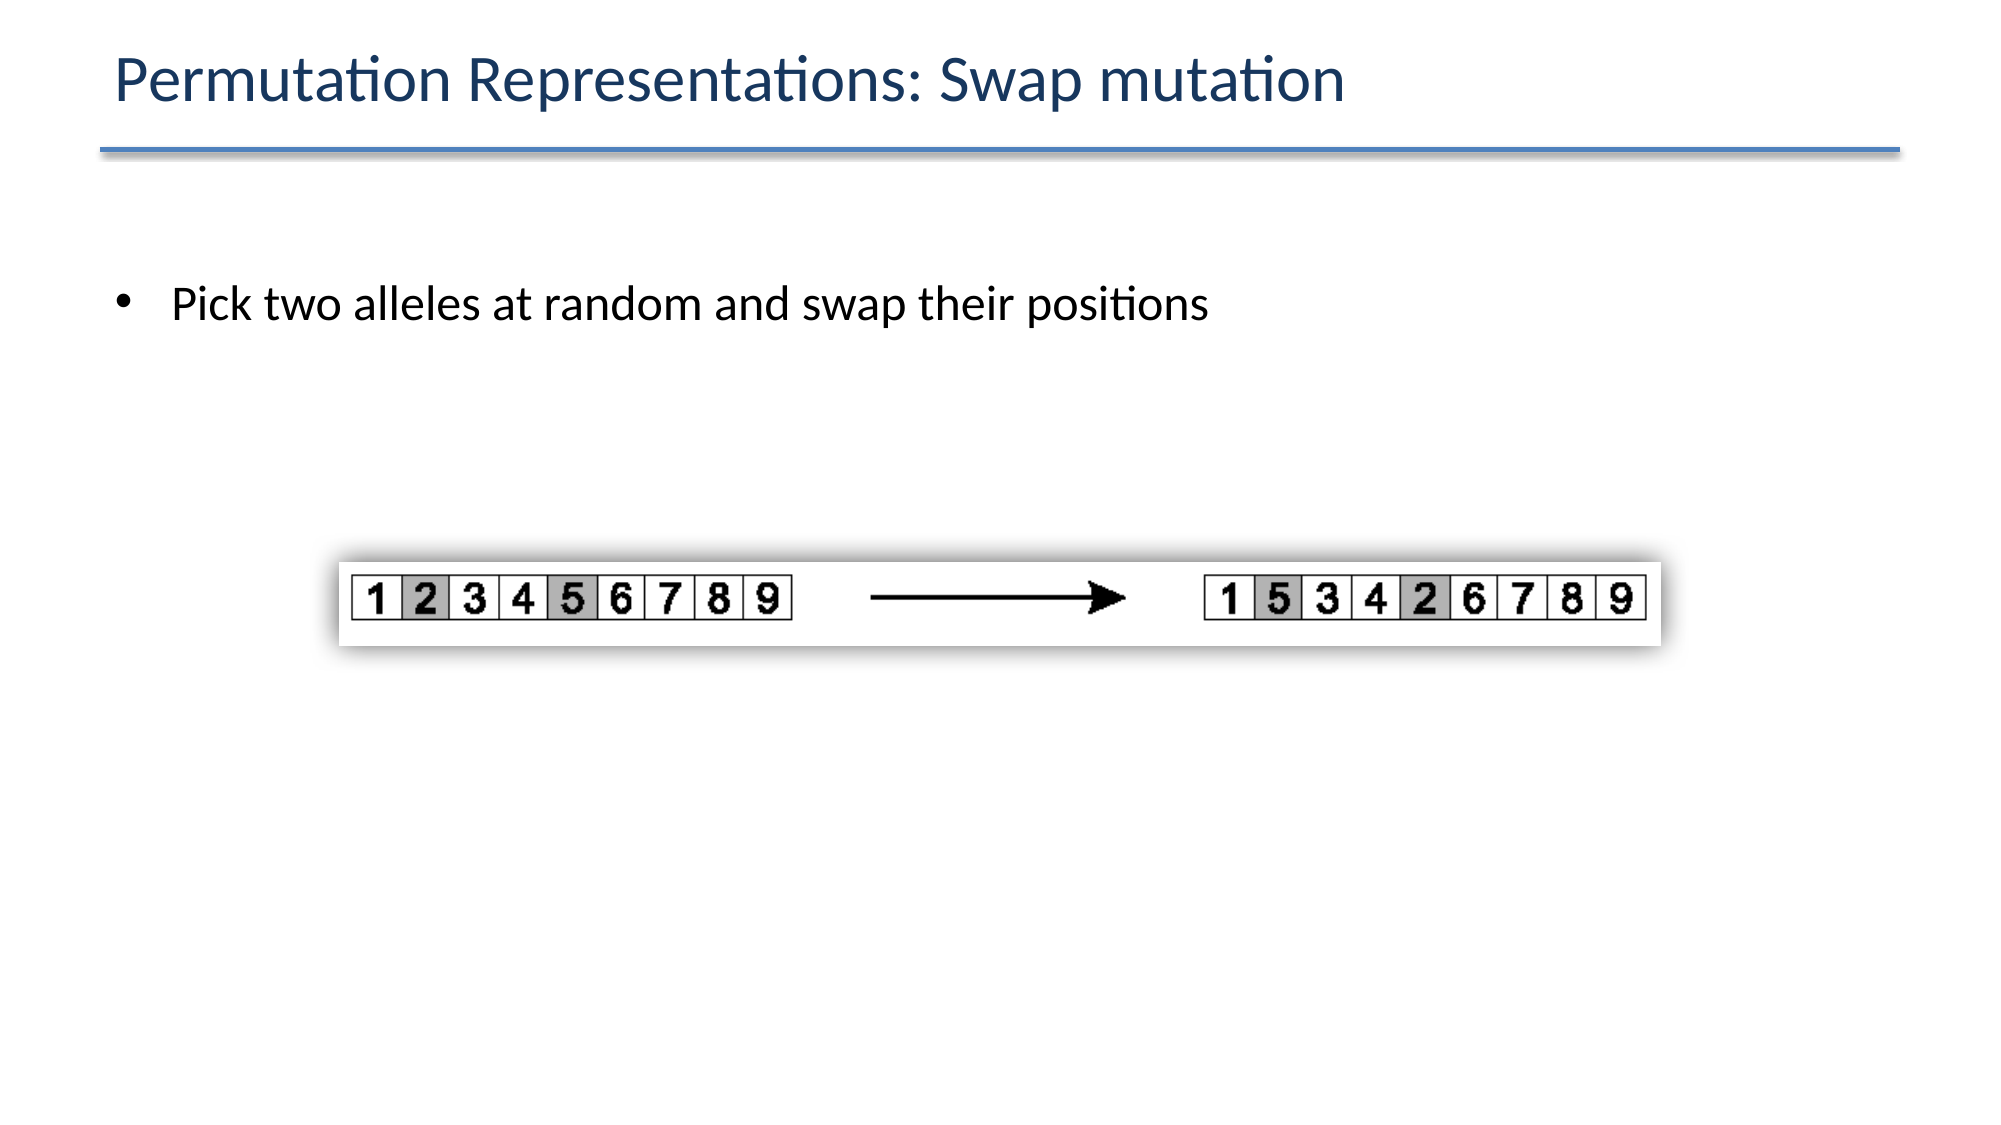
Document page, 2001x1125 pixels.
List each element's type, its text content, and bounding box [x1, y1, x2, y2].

title Permutation Representations: Swap mutation [99, 3, 1900, 147]
picture [339, 562, 1661, 646]
list Pick two alleles at random and swap their positions [99, 262, 1900, 1060]
